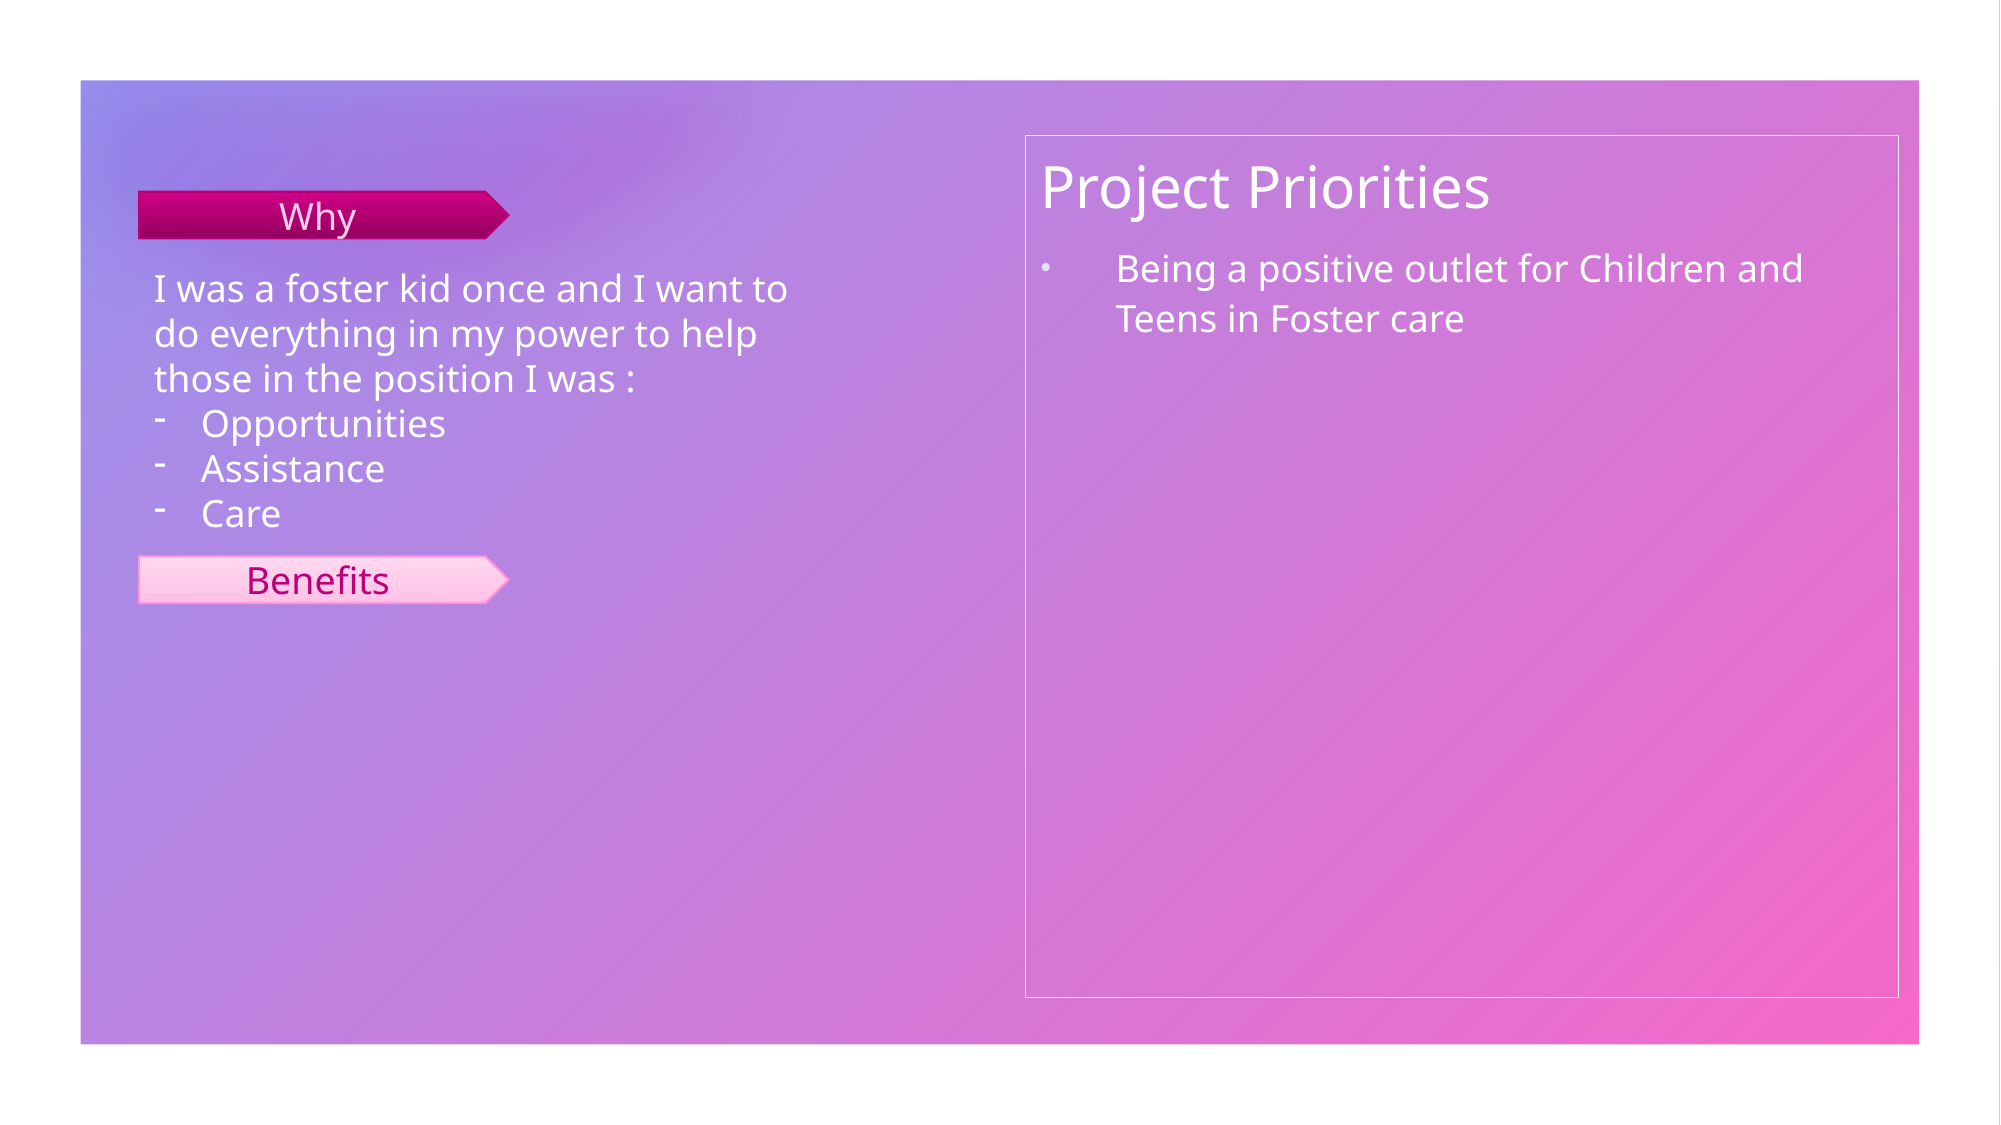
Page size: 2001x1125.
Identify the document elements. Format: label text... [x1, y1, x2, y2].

text_box I was a foster kid once and I want to do everything in my power to help those in the position I was : Opportunities Assistance Care [139, 257, 857, 543]
text_box Why [138, 190, 510, 240]
text_box Project Priorities Being a positive outlet for Children and Teens in Foster care [1025, 135, 1899, 998]
text_box Benefits [138, 555, 510, 605]
